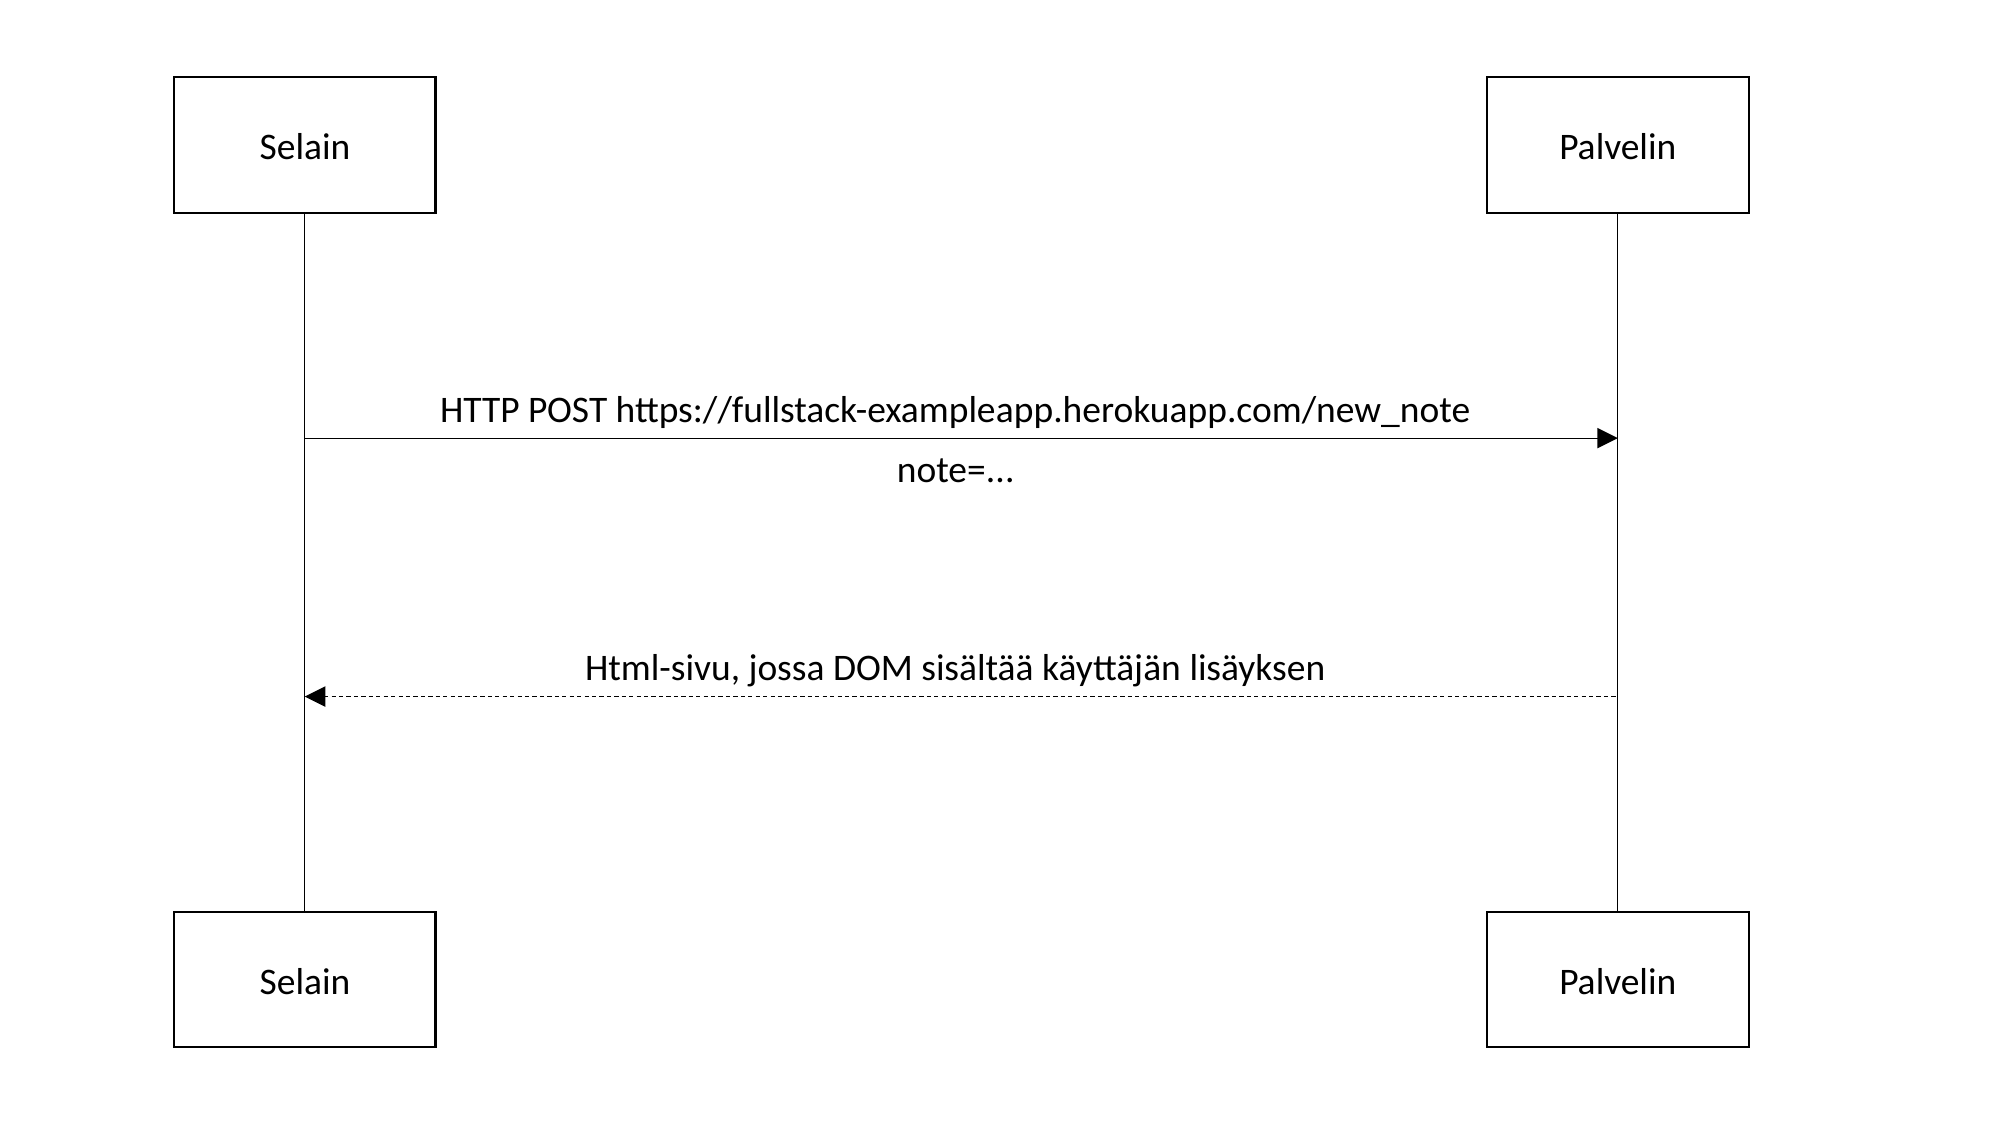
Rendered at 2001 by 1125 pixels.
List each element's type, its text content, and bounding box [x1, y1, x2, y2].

text_box Selain [173, 911, 437, 1048]
text_box HTTP POST https://fullstack-exampleapp.herokuapp.com/new_note [336, 377, 1575, 438]
text_box note=... [336, 439, 1575, 498]
text_box Selain [173, 76, 437, 214]
text_box Palvelin [1486, 911, 1750, 1048]
text_box Palvelin [1486, 76, 1750, 214]
text_box Html-sivu, jossa DOM sisältää käyttäjän lisäyksen [336, 635, 1575, 696]
